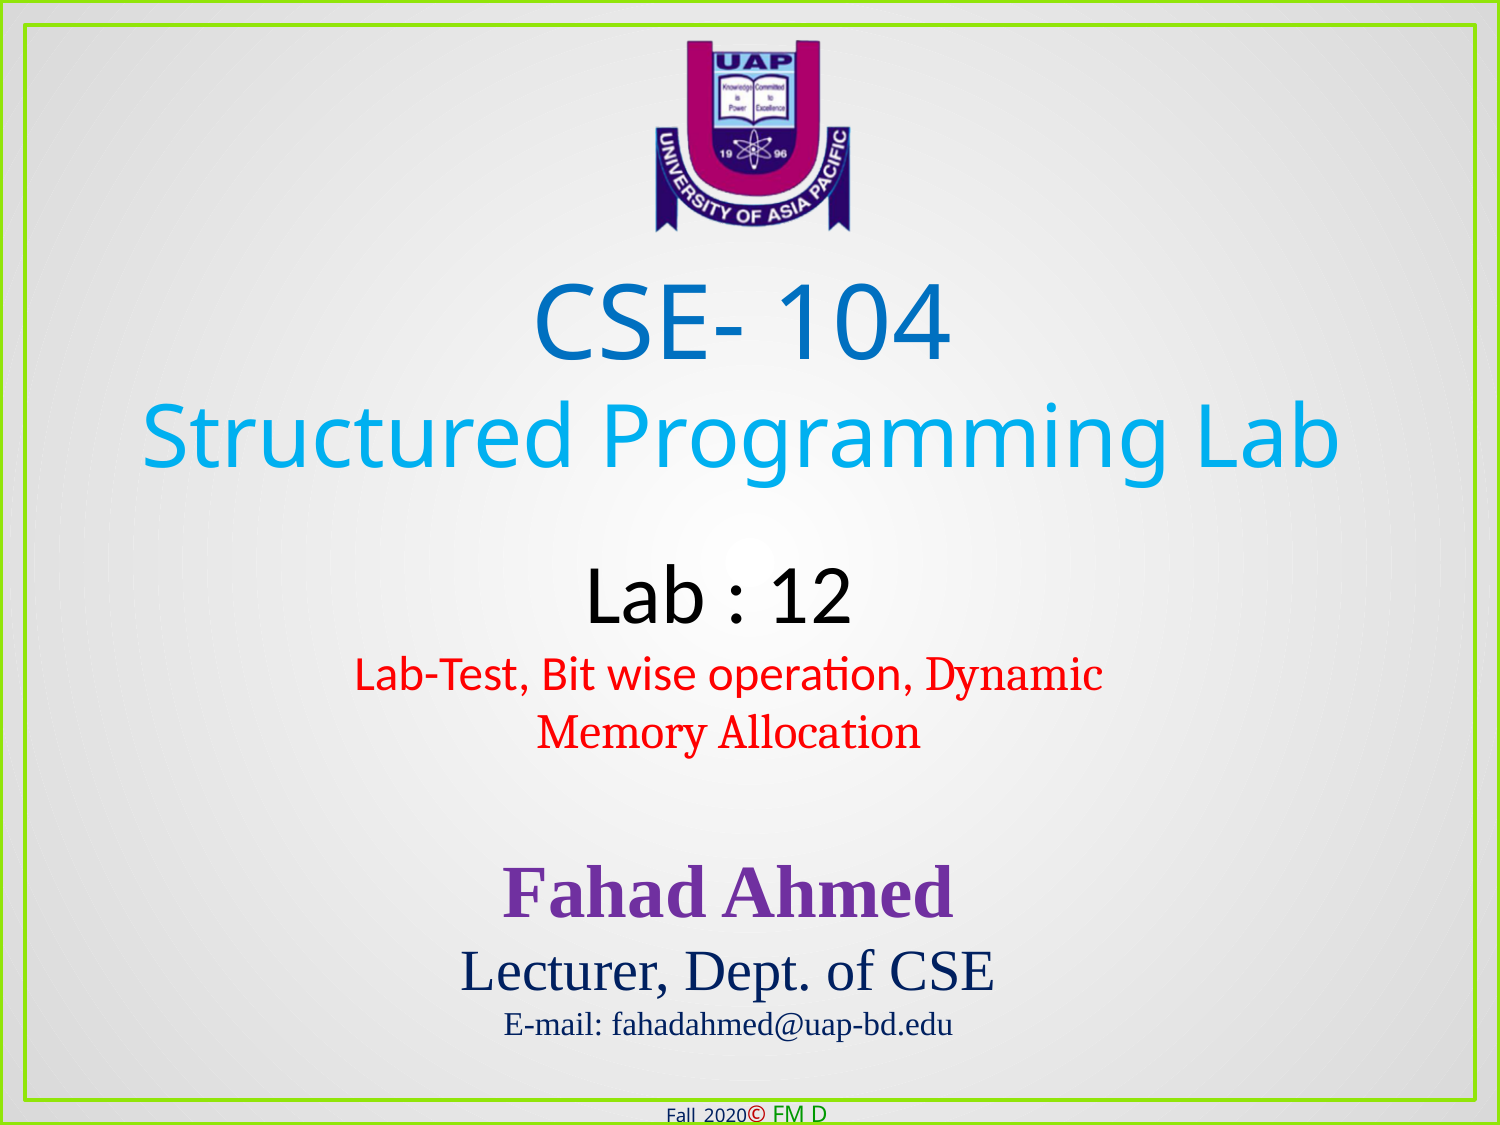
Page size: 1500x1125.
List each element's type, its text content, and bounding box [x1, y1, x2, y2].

text_box Lab : 12 Lab-Test, Bit wise operation, Dynamic Memory Allocation [323, 530, 1135, 768]
text_box [0, 0, 1500, 1125]
text_box CSE- 104 Structured Programming Lab [127, 247, 1357, 493]
text_box [23, 23, 1477, 1102]
picture [651, 38, 857, 238]
